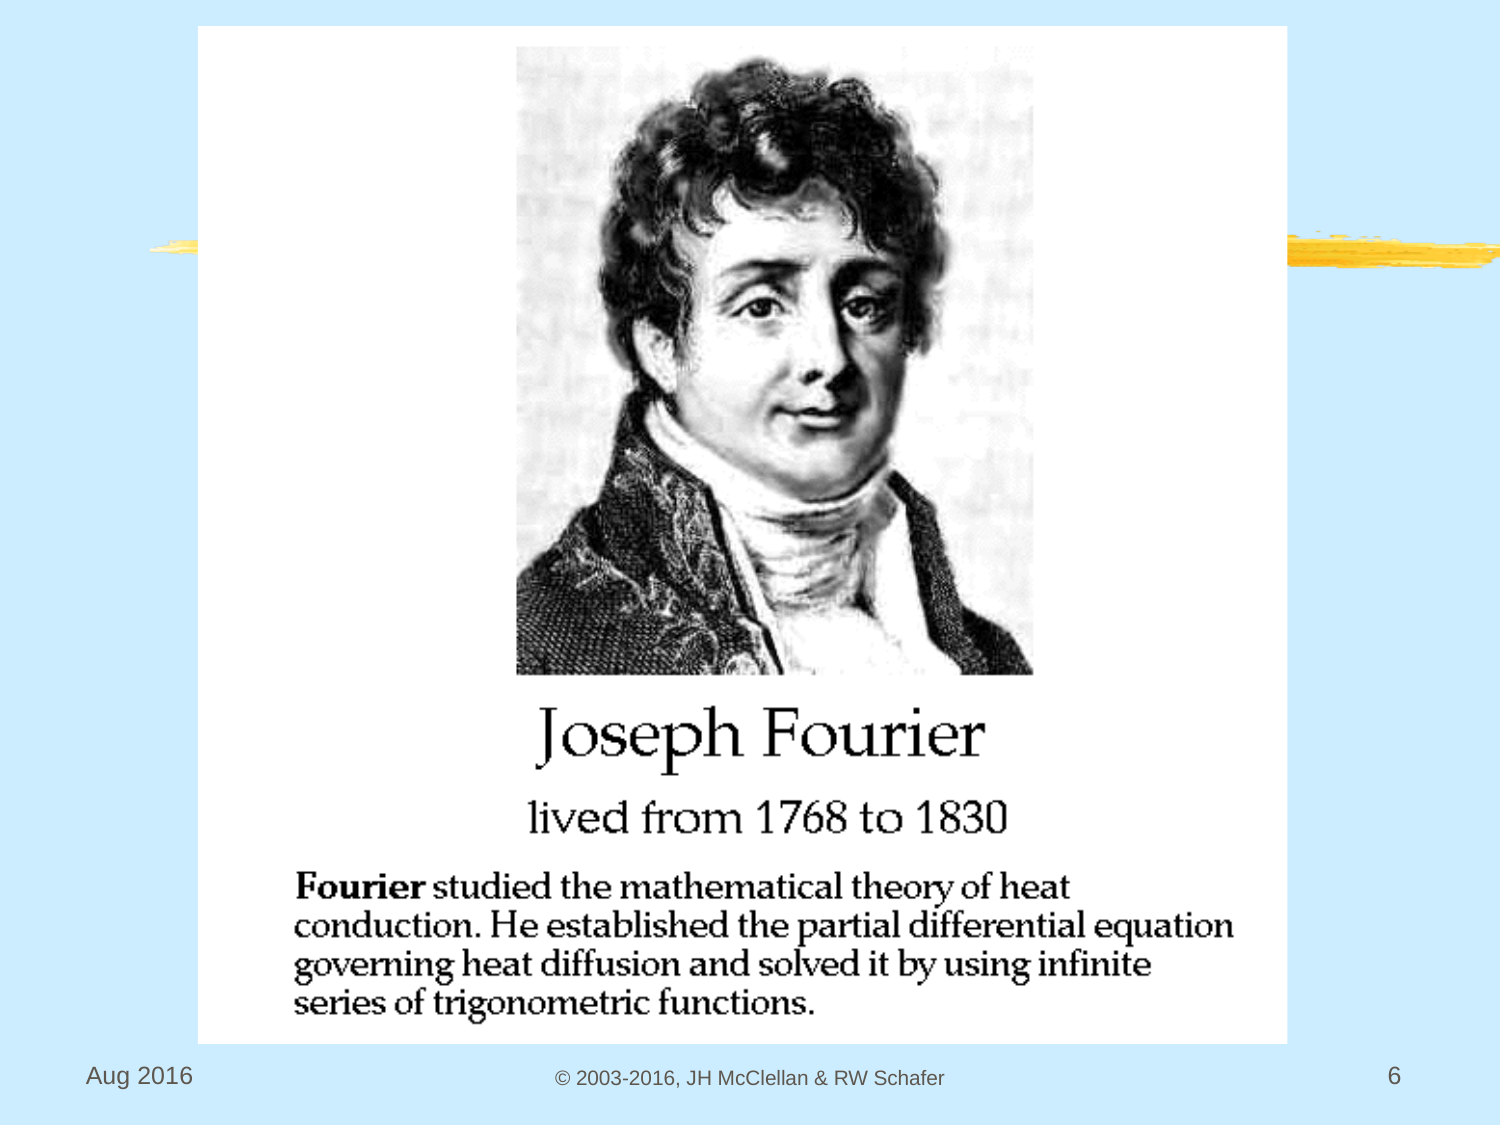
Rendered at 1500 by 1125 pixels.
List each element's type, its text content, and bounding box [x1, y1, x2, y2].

picture [150, 26, 1500, 1044]
slide_number 6 [1103, 1021, 1417, 1098]
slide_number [70, 1021, 384, 1098]
footer © 2003-2016, JH McClellan & RW Schafer [512, 1052, 988, 1098]
